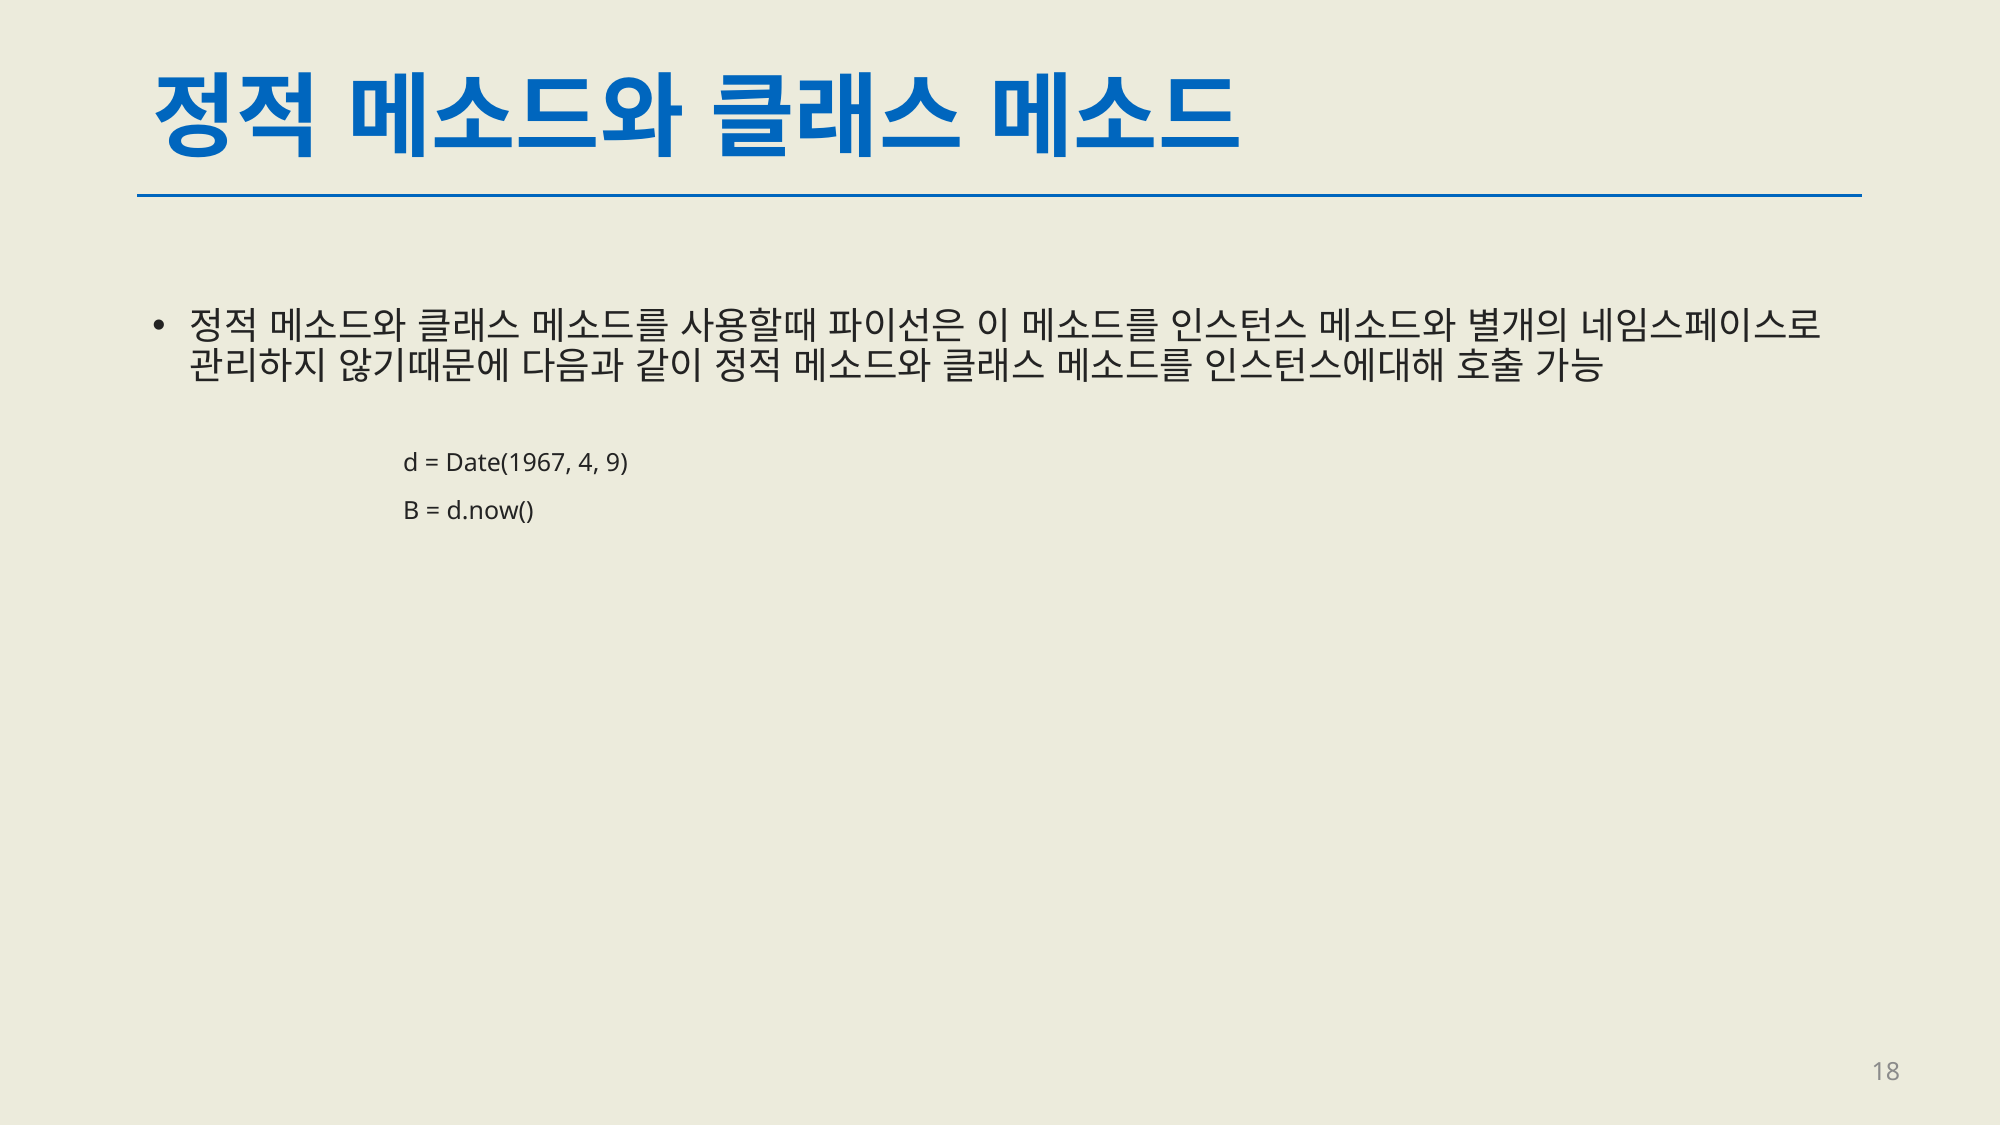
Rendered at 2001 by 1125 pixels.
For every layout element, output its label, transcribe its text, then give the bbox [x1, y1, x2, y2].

text_box d = Date(1967, 4, 9) B = d.now() [388, 442, 1204, 576]
list 정적 메소드와 클래스 메소드를 사용할때 파이선은 이 메소드를 인스턴스 메소드와 별개의 네임스페이스로 관리하지 않기때문에 다음과 같이 정적 메소드와 클래스 메소드를 인스턴스에대해 호출 가능 [137, 299, 1863, 1125]
title 정적 메소드와 클래스 메소드 [137, 59, 1863, 180]
slide_number 18 [1863, 1042, 1916, 1103]
